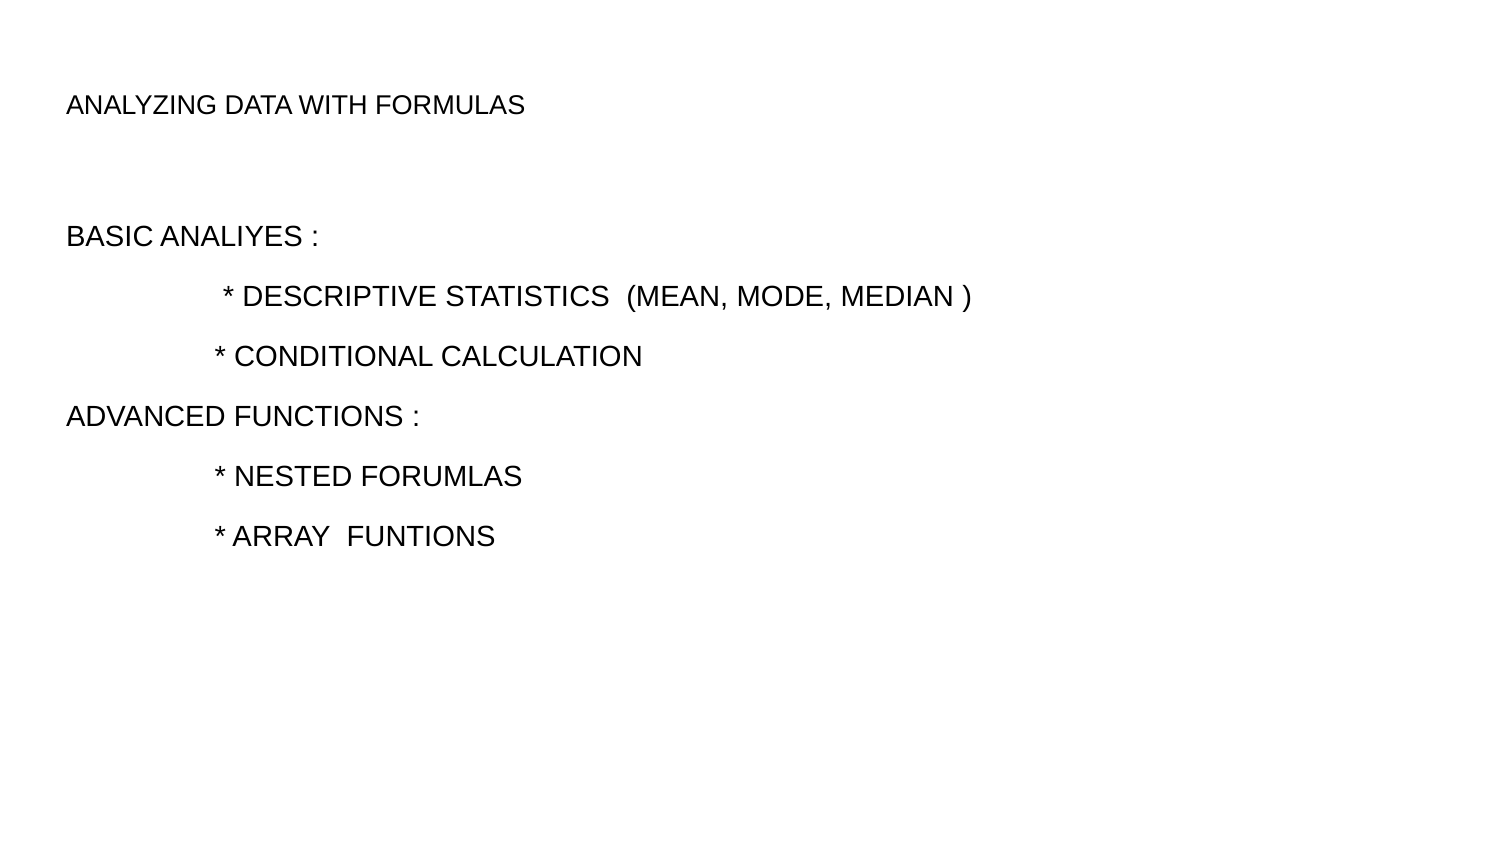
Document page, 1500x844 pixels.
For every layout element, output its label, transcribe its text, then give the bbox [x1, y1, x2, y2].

title ANALYZING DATA WITH FORMULAS [50, 72, 1450, 168]
list BASIC ANALIYES : * DESCRIPTIVE STATISTICS (MEAN, MODE, MEDIAN ) * CONDITIONAL CALCULATION ADVANCED FUNCTIONS : * NESTED FORUMLAS * ARRAY FUNTIONS [50, 201, 1450, 750]
